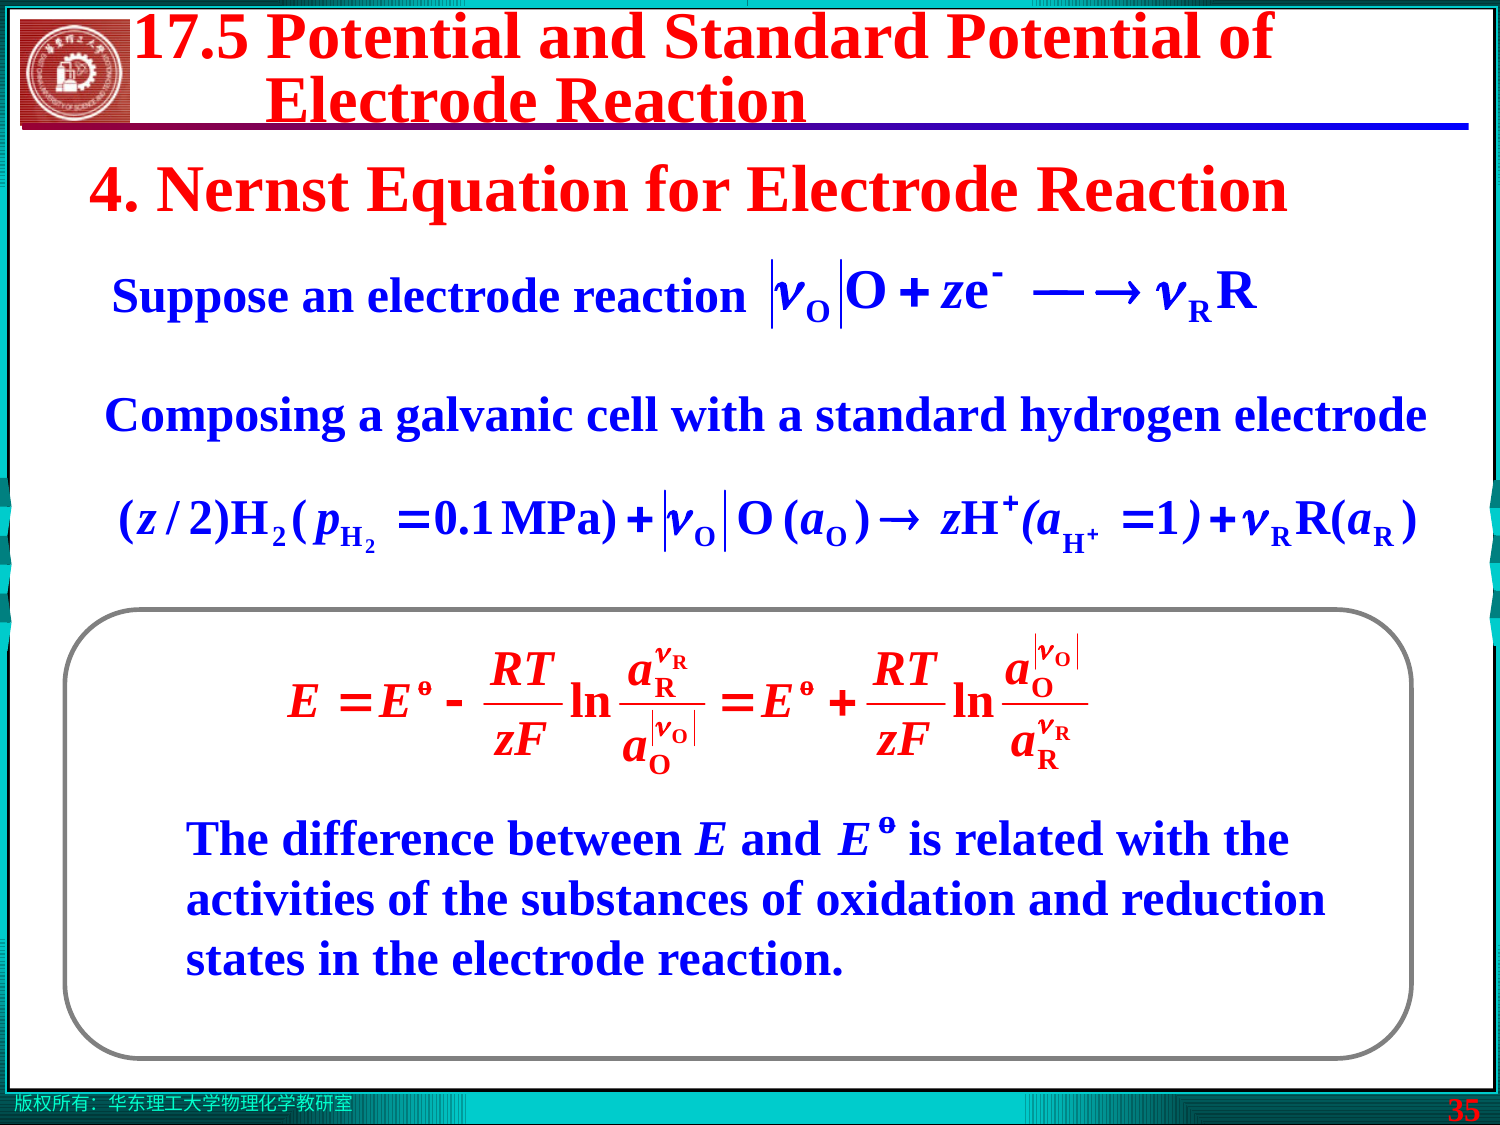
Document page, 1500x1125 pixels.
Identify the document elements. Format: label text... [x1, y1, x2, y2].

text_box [170, 796, 1459, 993]
text_box Composing a galvanic cell with a standard hydrogen electrode [89, 373, 1456, 449]
text_box Suppose an electrode reaction [96, 255, 756, 331]
picture [20, 19, 118, 126]
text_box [111, 479, 1427, 564]
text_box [761, 243, 1270, 342]
text_box [64, 609, 1412, 1059]
text_box 4. Nernst Equation for Electrode Reaction [74, 137, 1306, 233]
text_box 17.5 Potential and Standard Potential of Electrode Reaction [118, 0, 1500, 143]
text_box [277, 621, 1099, 785]
